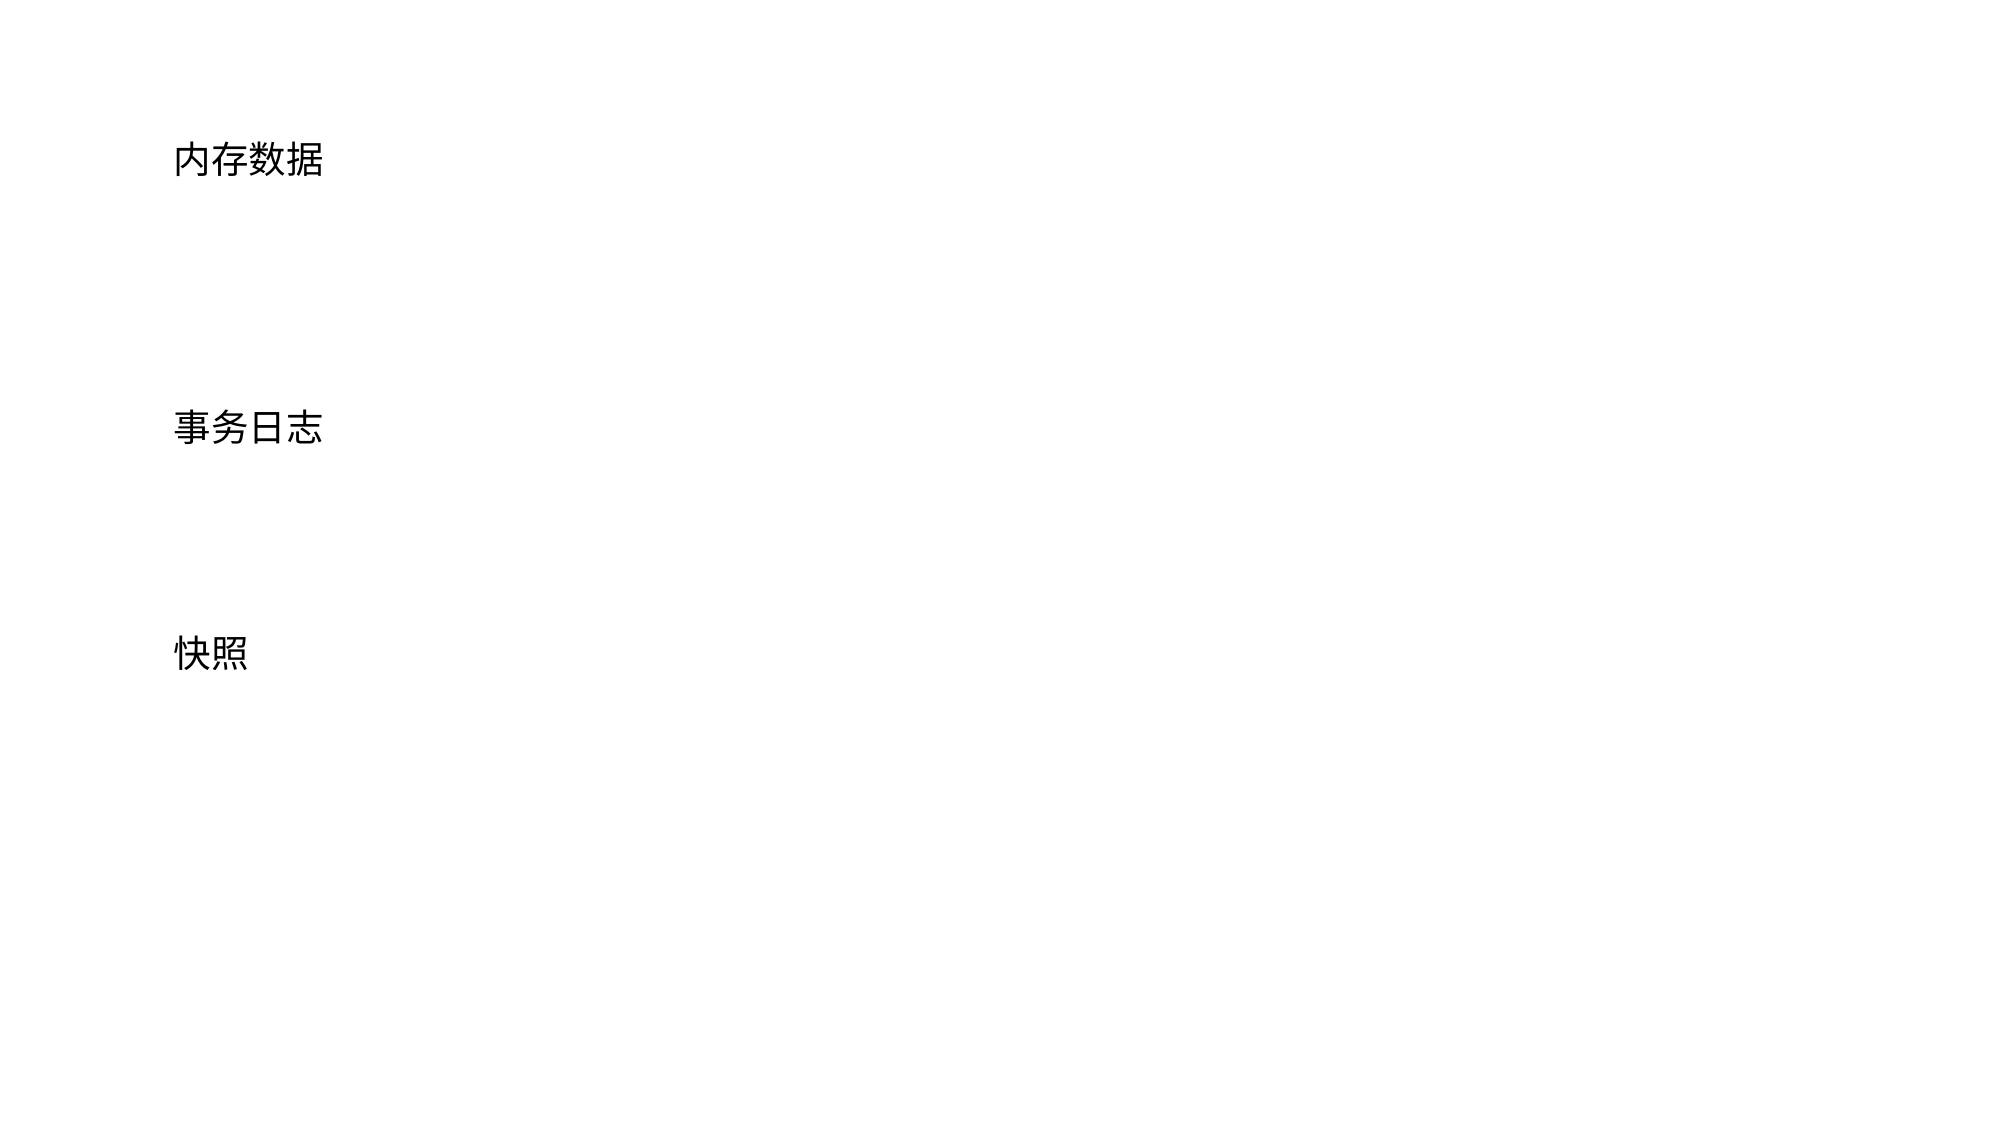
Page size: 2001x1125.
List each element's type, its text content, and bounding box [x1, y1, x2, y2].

text_box 内存数据 [159, 128, 1730, 189]
text_box 快照 [159, 623, 1730, 683]
text_box 事务日志 [159, 396, 1730, 457]
